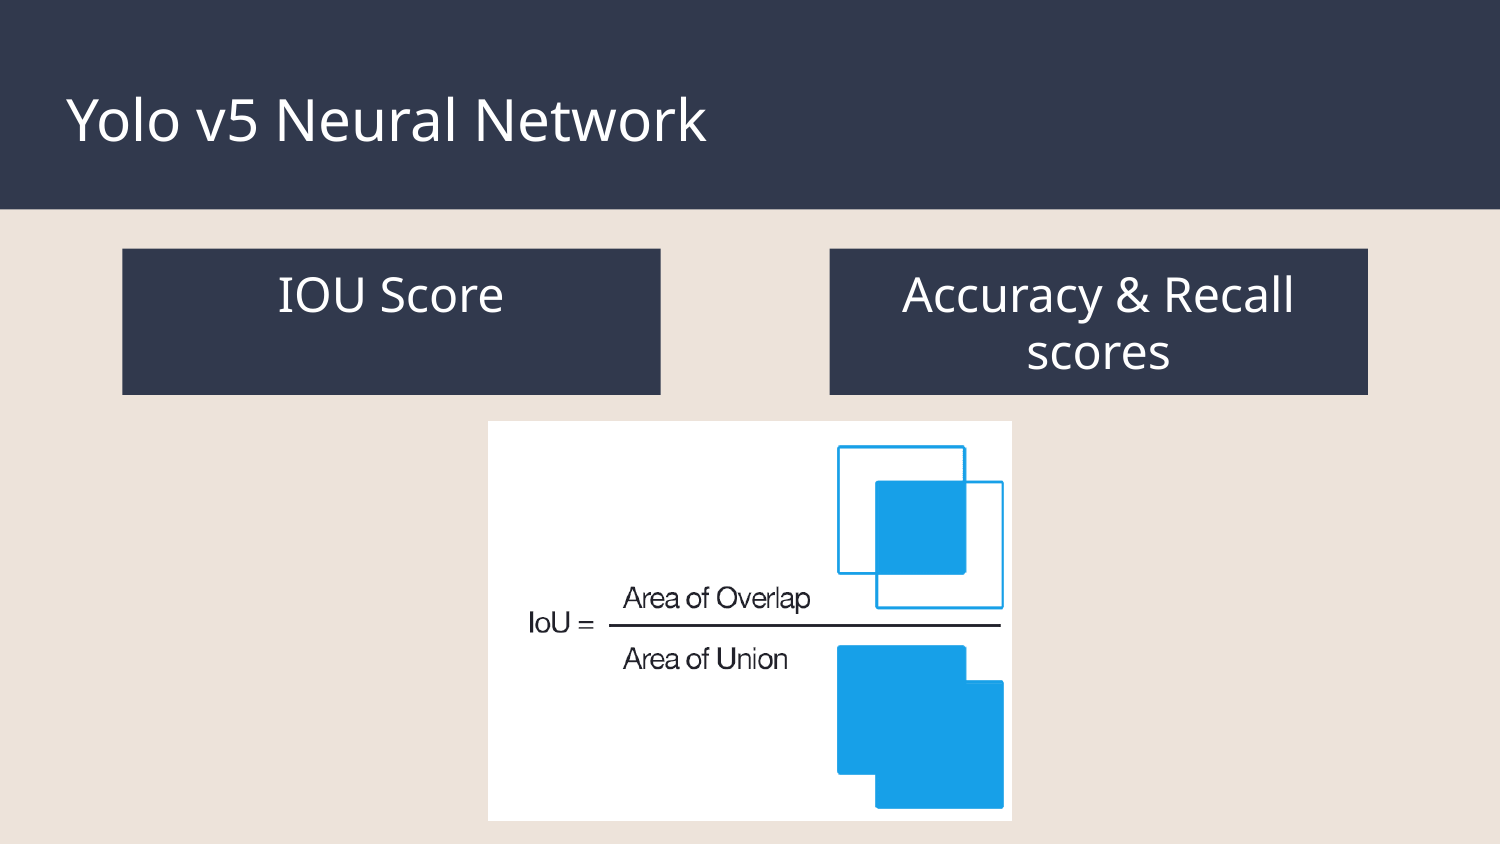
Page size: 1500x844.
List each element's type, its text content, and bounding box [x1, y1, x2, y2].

title Yolo v5 Neural Network [51, 68, 1449, 171]
title Accuracy & Recall scores [829, 248, 1368, 395]
picture [488, 421, 1012, 821]
title IOU Score [122, 248, 661, 395]
